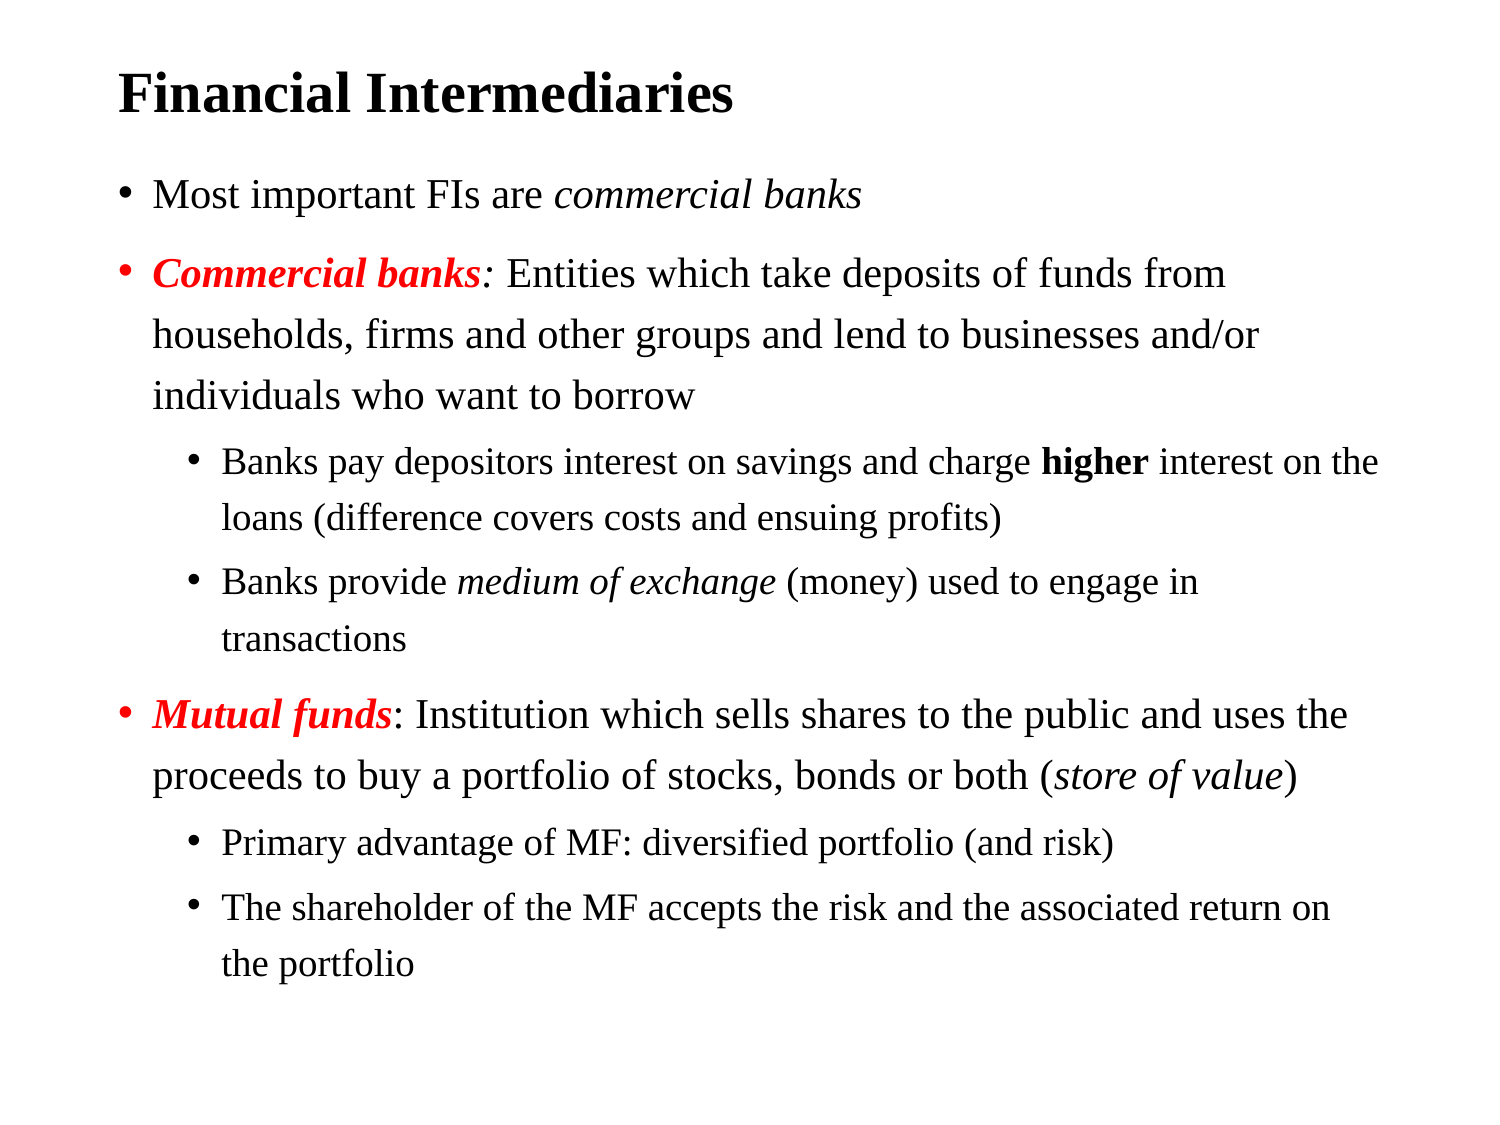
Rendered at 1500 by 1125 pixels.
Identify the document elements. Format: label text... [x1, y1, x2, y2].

list Most important FIs are commercial banks Commercial banks: Entities which take deposits of funds from households, firms and other groups and lend to businesses and/or individuals who want to borrow Banks pay depositors interest on savings and charge higher interest on the loans (difference covers costs and ensuing profits) Banks provide medium of exchange (money) used to engage in transactions Mutual funds: Institution which sells shares to the public and uses the proceeds to buy a portfolio of stocks, bonds or both (store of value) Primary advantage of MF: diversified portfolio (and risk) The shareholder of the MF accepts the risk and the associated return on the portfolio [103, 148, 1397, 997]
title Financial Intermediaries [103, 45, 1397, 143]
